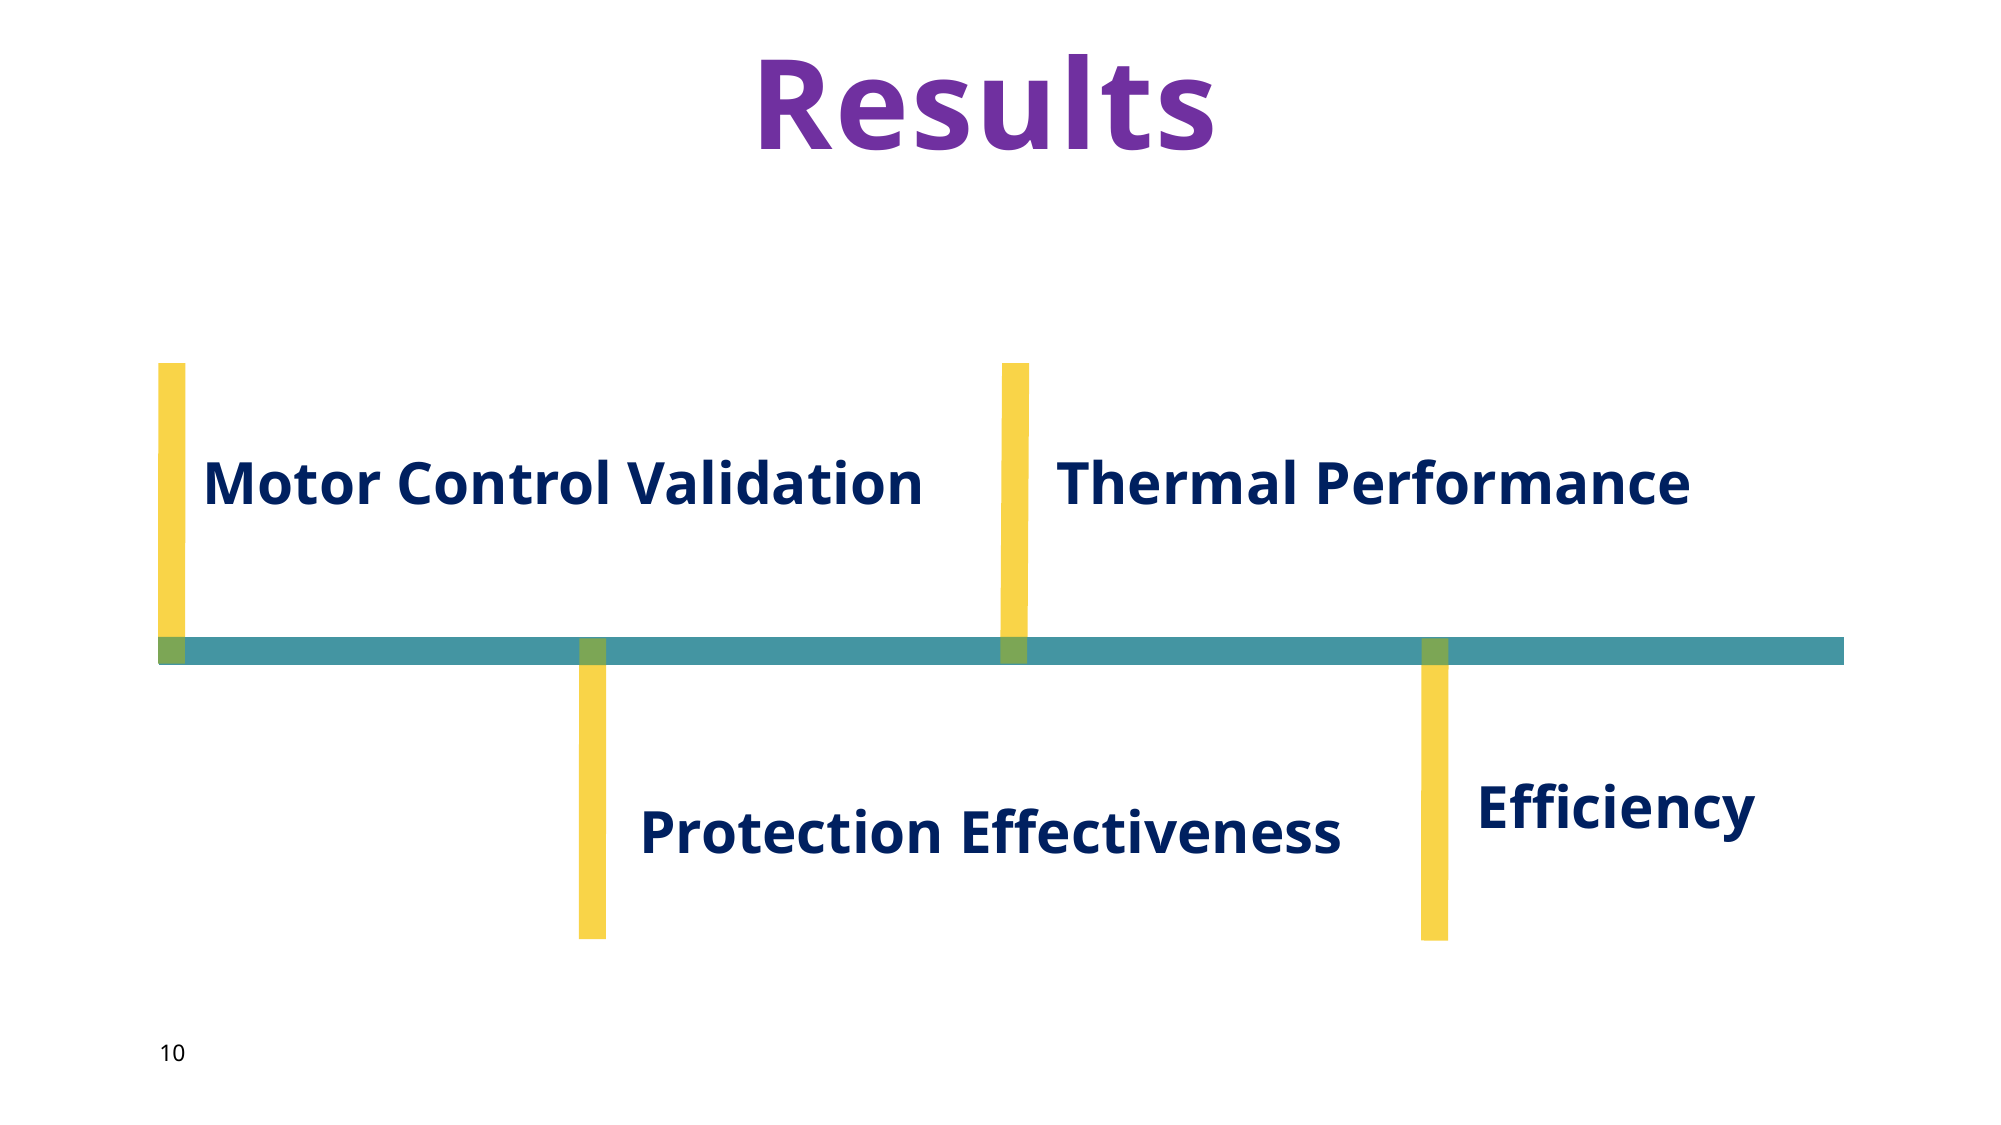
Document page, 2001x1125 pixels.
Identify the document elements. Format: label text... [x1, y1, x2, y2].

slide_number 10 [159, 1038, 246, 1080]
list Efficiency [1476, 733, 1837, 935]
title Results [141, 0, 1828, 177]
list Thermal Performance [1056, 383, 1837, 589]
list Protection Effectiveness [639, 733, 1402, 935]
list Motor Control Validation [202, 383, 987, 589]
